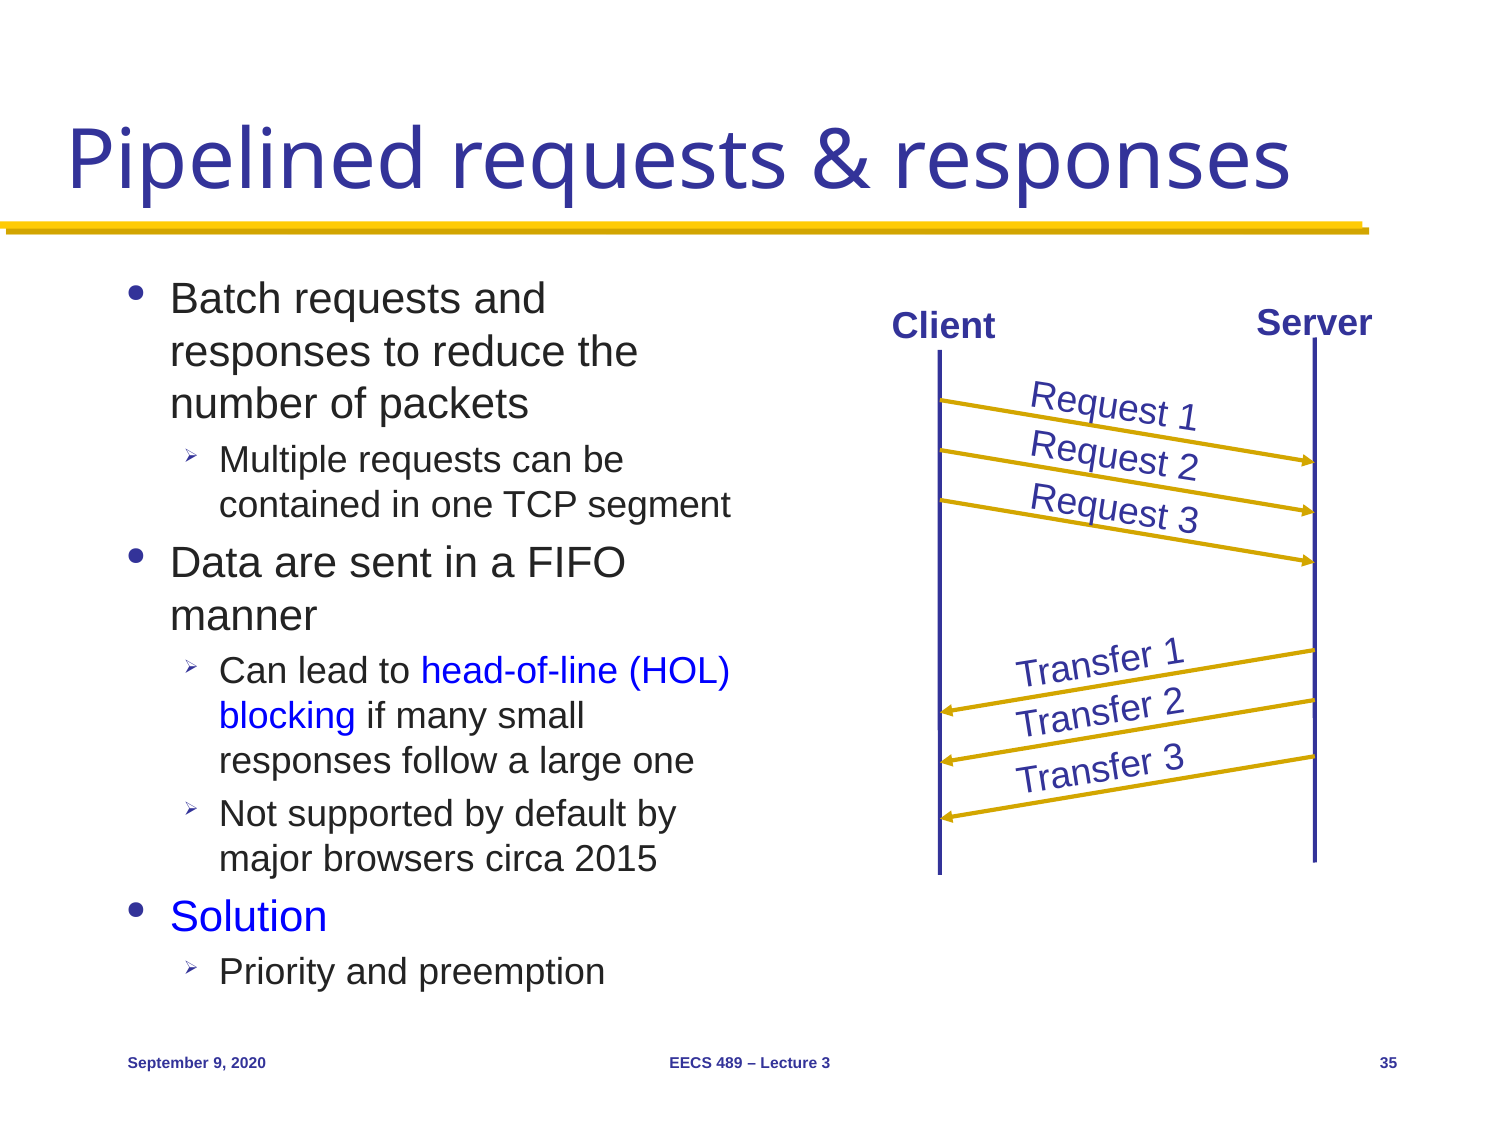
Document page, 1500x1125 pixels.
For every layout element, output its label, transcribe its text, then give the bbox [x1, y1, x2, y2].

text_box [1218, 446, 1315, 467]
text_box [939, 807, 1005, 823]
slide_number 35 [1312, 1024, 1413, 1101]
list Batch requests and responses to reduce the number of packets Multiple requests can be contained in one TCP segment Data are sent in a FIFO manner Can lead to head-of-line (HOL) blocking if many small responses follow a large one Not supported by default by major browsers circa 2015 Solution Priority and preemption [112, 262, 750, 988]
text_box [939, 702, 998, 717]
footer EECS 489 – Lecture 3 [512, 1024, 988, 1101]
title Pipelined requests & responses [49, 24, 1451, 213]
text_box [939, 752, 997, 767]
text_box Request 3 [1011, 462, 1219, 552]
text_box Transfer 3 [997, 721, 1204, 812]
text_box Transfer 1 [997, 615, 1204, 695]
text_box Server [1241, 290, 1388, 350]
text_box Transfer 2 [997, 665, 1204, 751]
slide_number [112, 1024, 426, 1101]
text_box Request 1 [1011, 359, 1219, 438]
text_box [1211, 545, 1315, 567]
text_box Request 2 [1011, 409, 1219, 491]
text_box Client [876, 293, 1011, 354]
text_box [1219, 496, 1315, 517]
